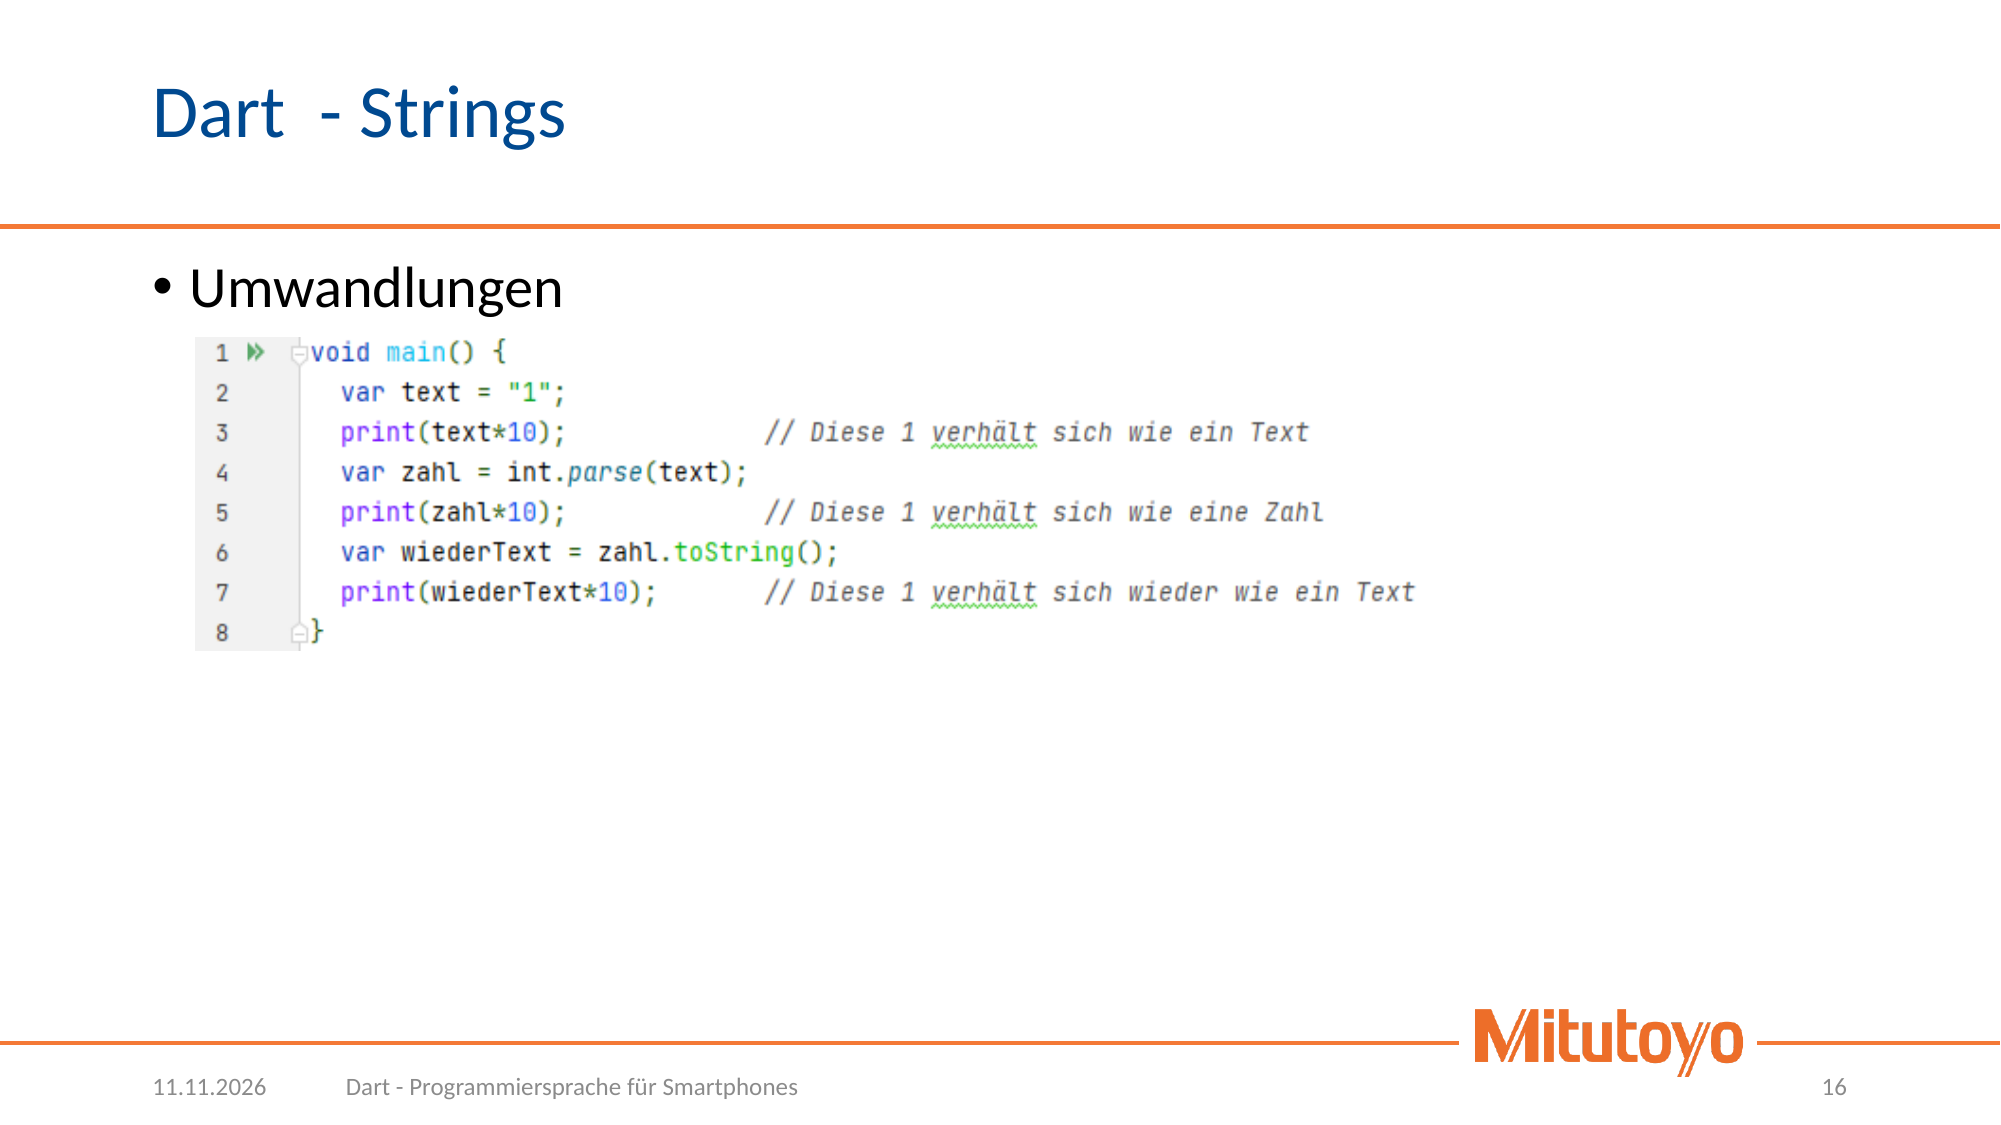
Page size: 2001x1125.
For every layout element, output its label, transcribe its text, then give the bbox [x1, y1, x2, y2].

picture [1475, 1012, 1744, 1077]
slide_number 16 [1743, 1055, 1863, 1116]
list Umwandlungen [137, 249, 1863, 1012]
title Dart - Strings [137, 24, 1863, 203]
picture [194, 337, 1439, 651]
footer Dart - Programmiersprache für Smartphones [330, 1055, 1721, 1116]
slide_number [137, 1055, 313, 1116]
